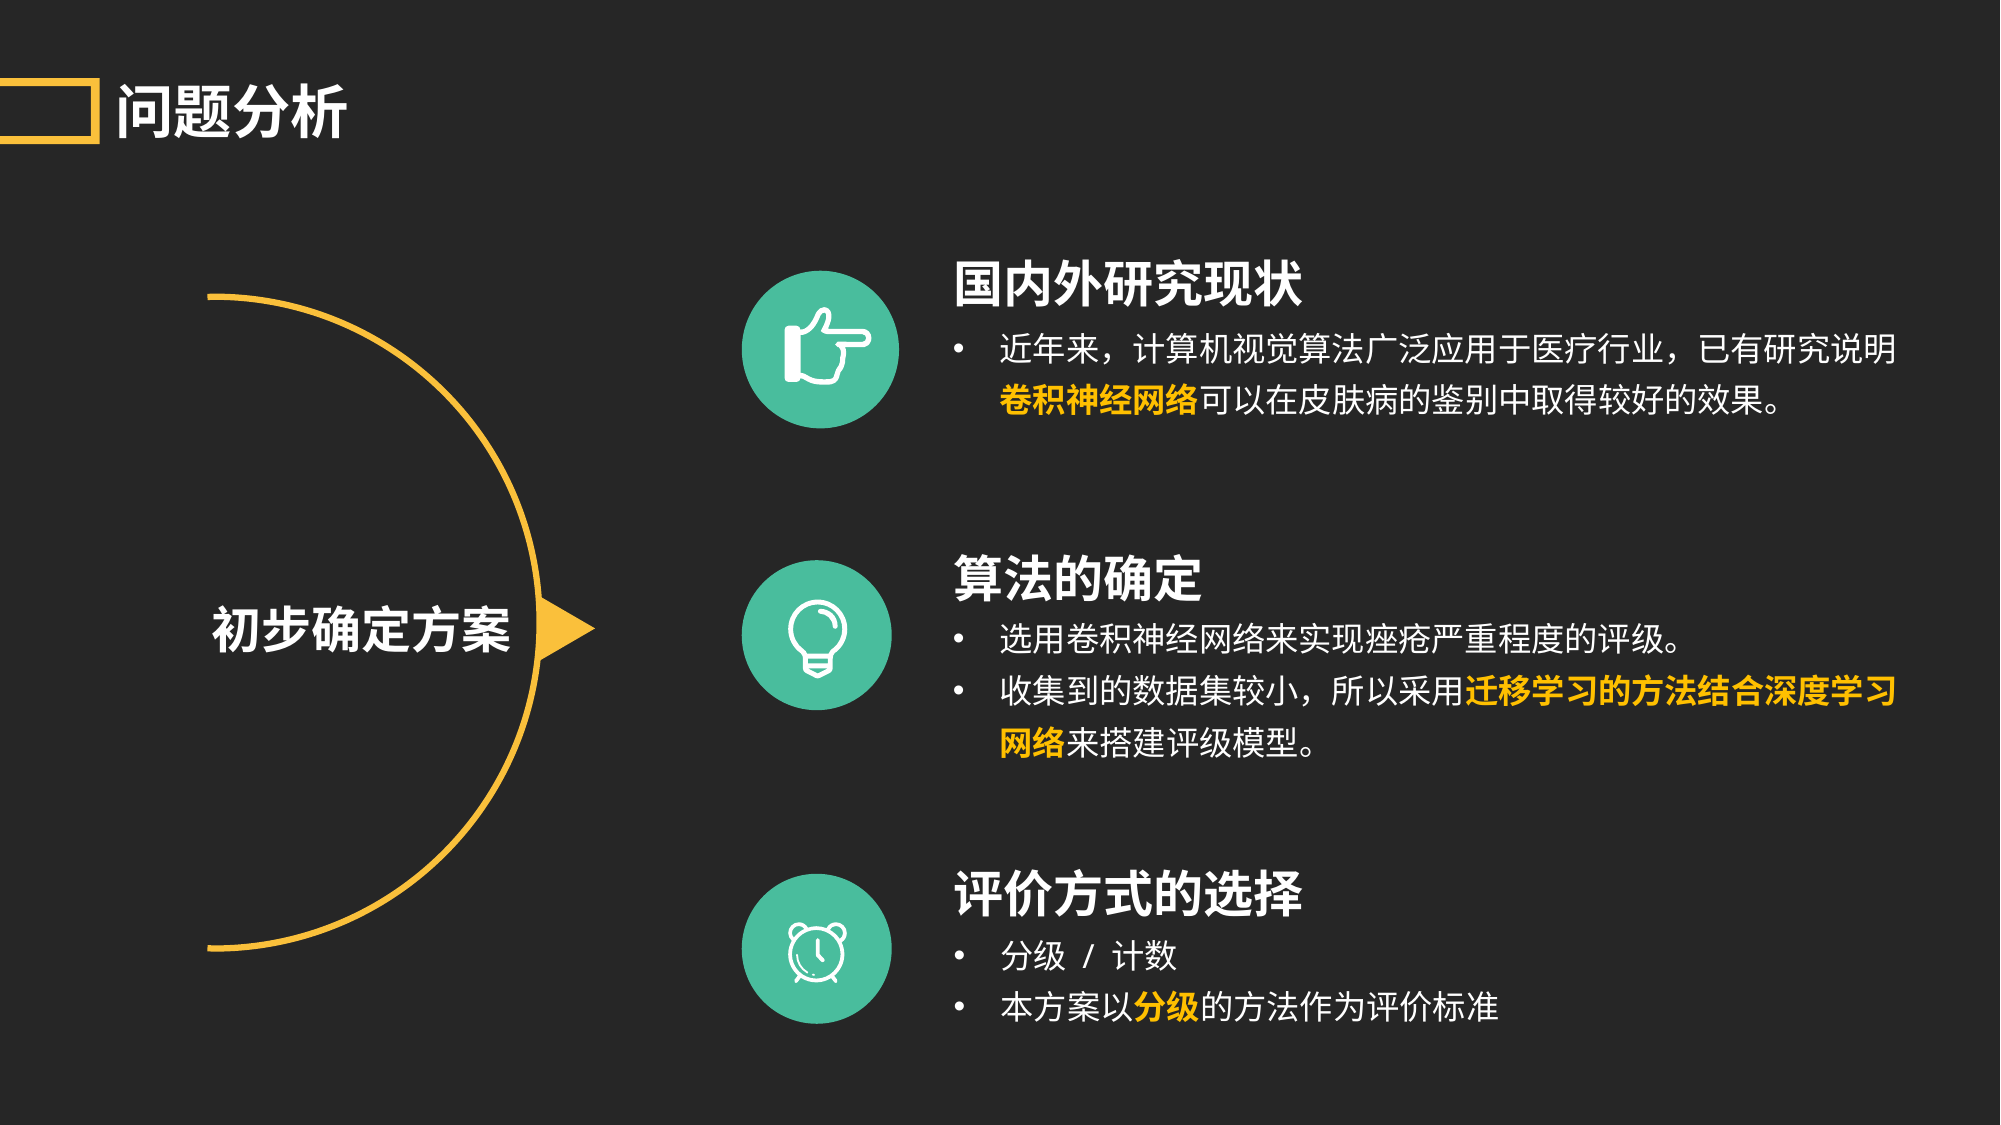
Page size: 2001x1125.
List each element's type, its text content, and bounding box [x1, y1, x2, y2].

text_box 选用卷积神经网络来实现痤疮严重程度的评级。 收集到的数据集较小，所以采用迁移学习的方法结合深度学习网络来搭建评级模型。 [938, 599, 1919, 770]
text_box 近年来，计算机视觉算法广泛应用于医疗行业，已有研究说明卷积神经网络可以在皮肤病的鉴别中取得较好的效果。 [938, 308, 1919, 427]
text_box 初步确定方案 [196, 591, 527, 666]
text_box [740, 269, 901, 430]
text_box 算法的确定 [938, 539, 1219, 615]
text_box [788, 922, 847, 983]
text_box [539, 595, 598, 663]
text_box [0, 77, 101, 145]
text_box [788, 599, 848, 679]
text_box [785, 308, 871, 384]
text_box 国内外研究现状 [938, 245, 1319, 321]
text_box [207, 295, 541, 950]
text_box 问题分析 [101, 68, 364, 153]
text_box 评价方式的选择 分级 / 计数 本方案以分级的方法作为评价标准 [938, 825, 1515, 1034]
text_box [740, 559, 893, 712]
text_box [740, 872, 893, 1025]
